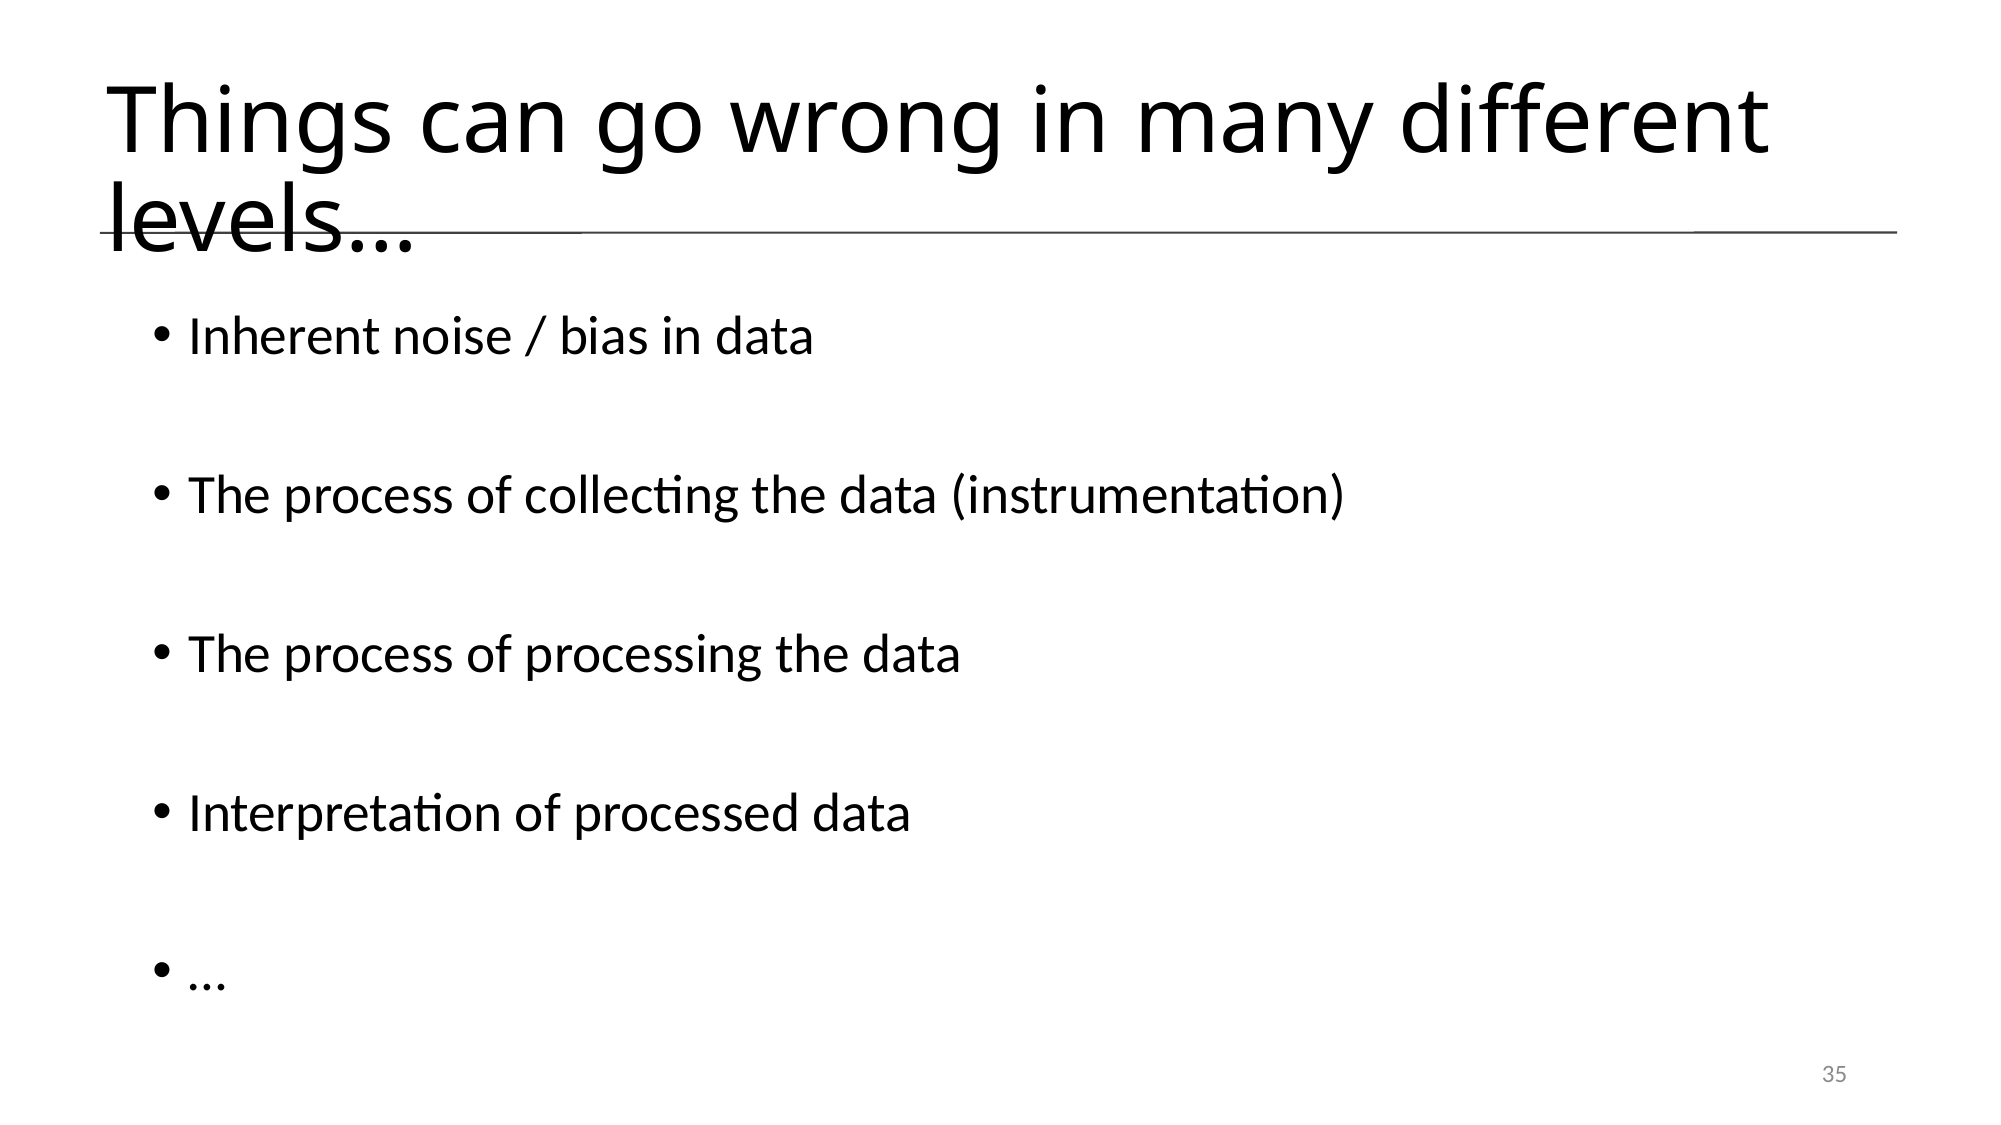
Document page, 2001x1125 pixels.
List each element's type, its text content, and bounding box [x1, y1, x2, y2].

title Things can go wrong in many different levels… [91, 63, 1863, 281]
slide_number 35 [1412, 1042, 1863, 1103]
list Inherent noise / bias in data The process of collecting the data (instrumentation) The process of processing the data Interpretation of processed data … [137, 299, 1863, 1014]
